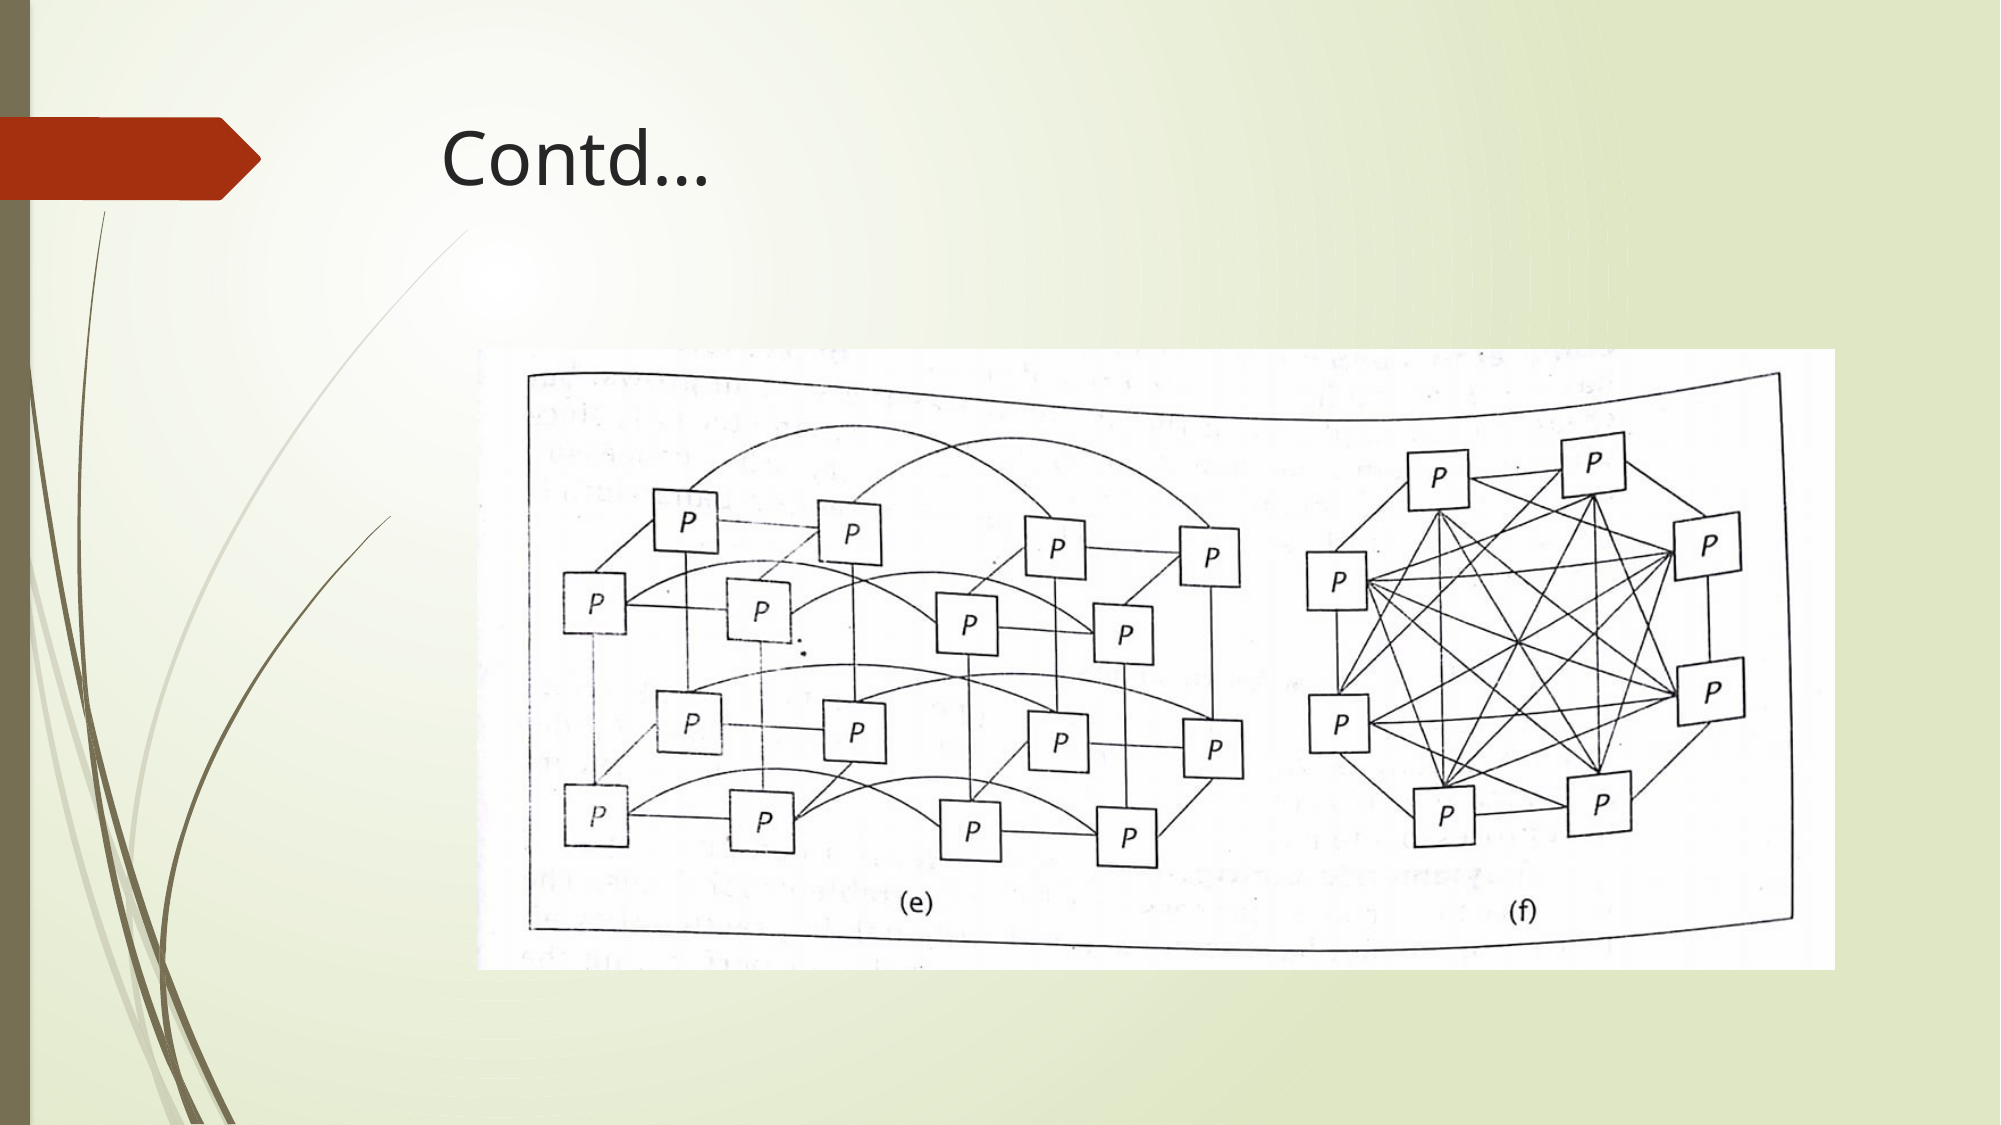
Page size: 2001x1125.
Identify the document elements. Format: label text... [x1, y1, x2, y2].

title Contd… [425, 102, 1888, 313]
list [476, 349, 1835, 971]
